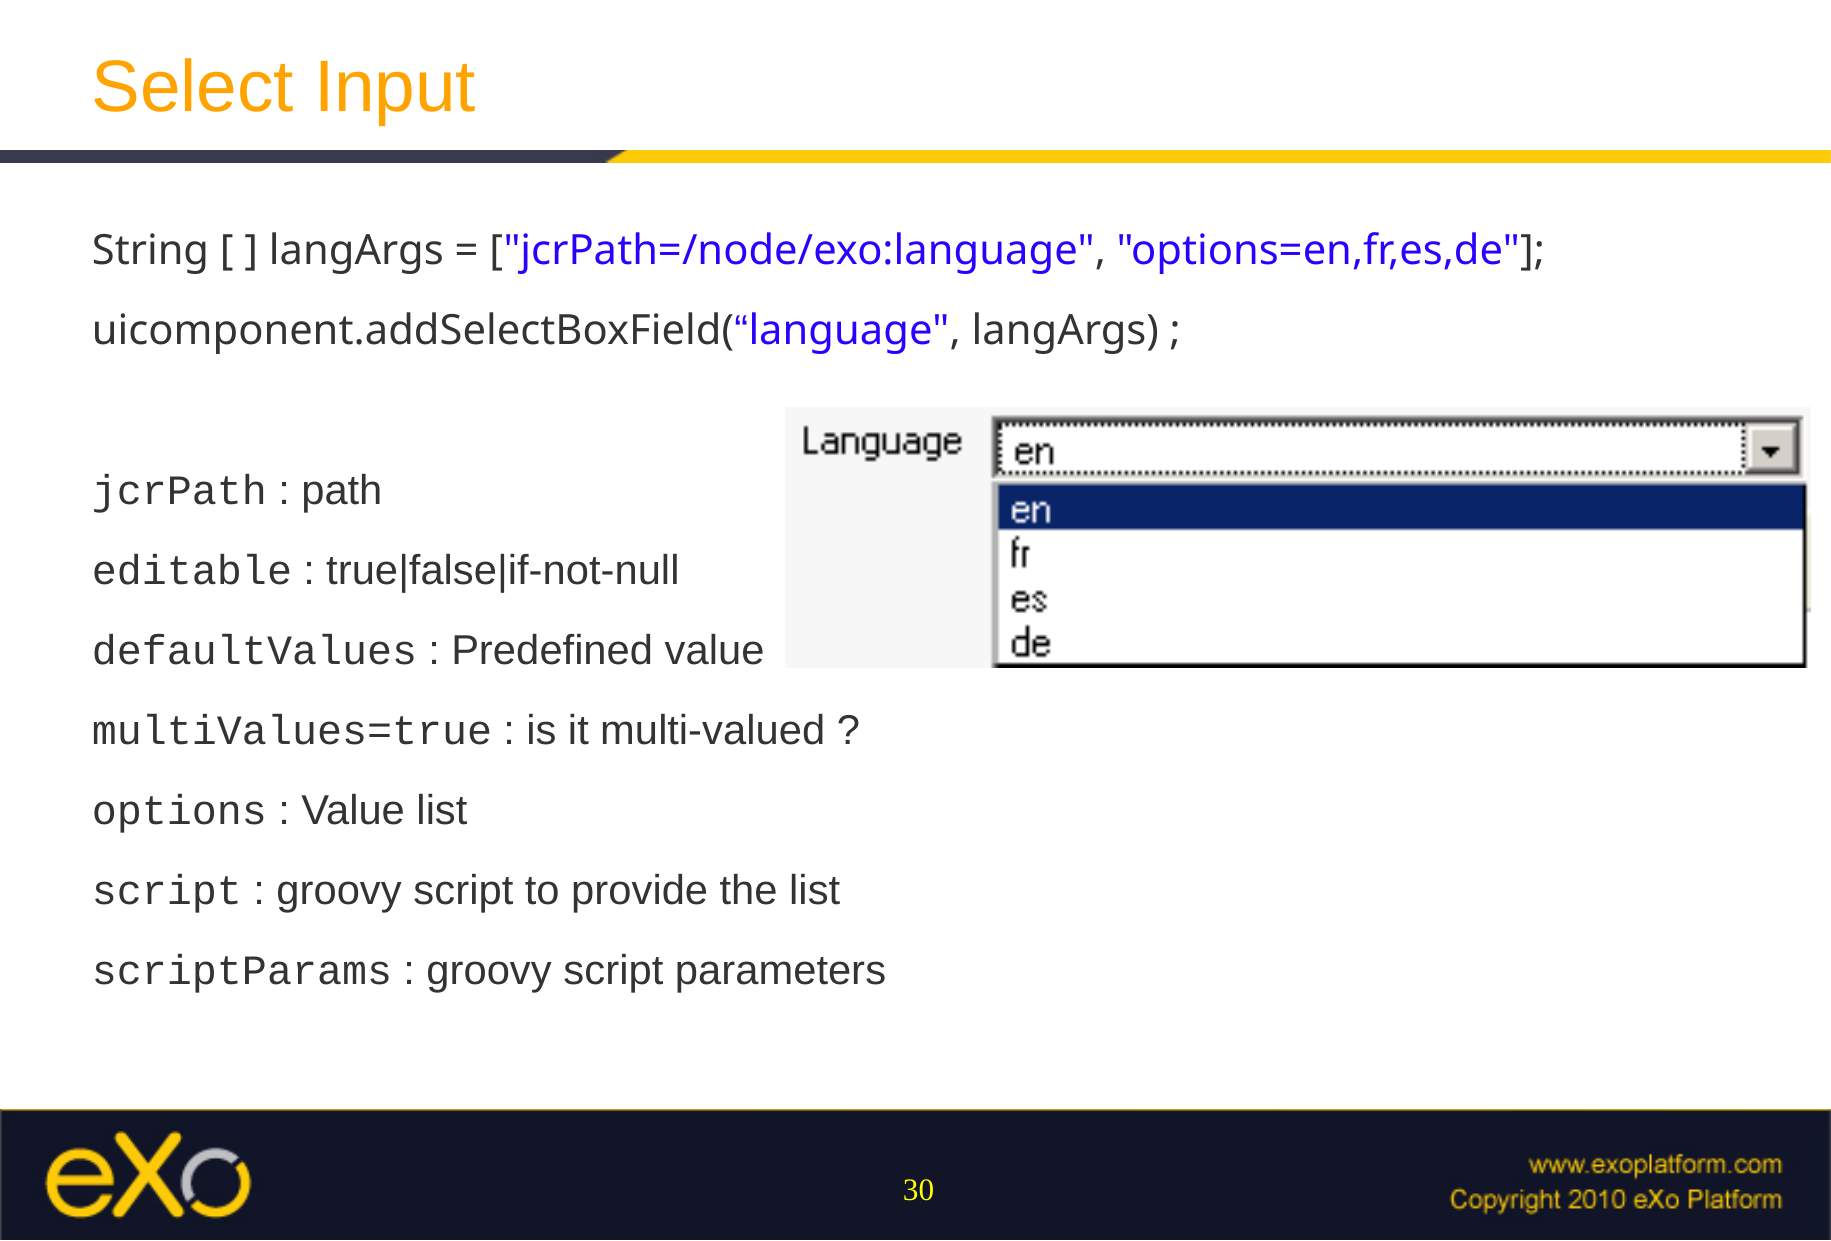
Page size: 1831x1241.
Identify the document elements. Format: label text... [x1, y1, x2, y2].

title Select Input [91, 43, 1738, 143]
picture [0, 149, 1831, 163]
list String [ ] langArgs = ["jcrPath=/node/exo:language", "options=en,fr,es,de"]; uicomponent.addSelectBoxField(“language", langArgs) ; jcrPath : path editable : true|false|if-not-null defaultValues : Predefined value multiValues=true : is it multi-valued ? options : Value list script : groovy script to provide the list scriptParams : groovy script parameters [91, 222, 1738, 1021]
picture [785, 407, 1811, 668]
picture [0, 1108, 1831, 1241]
